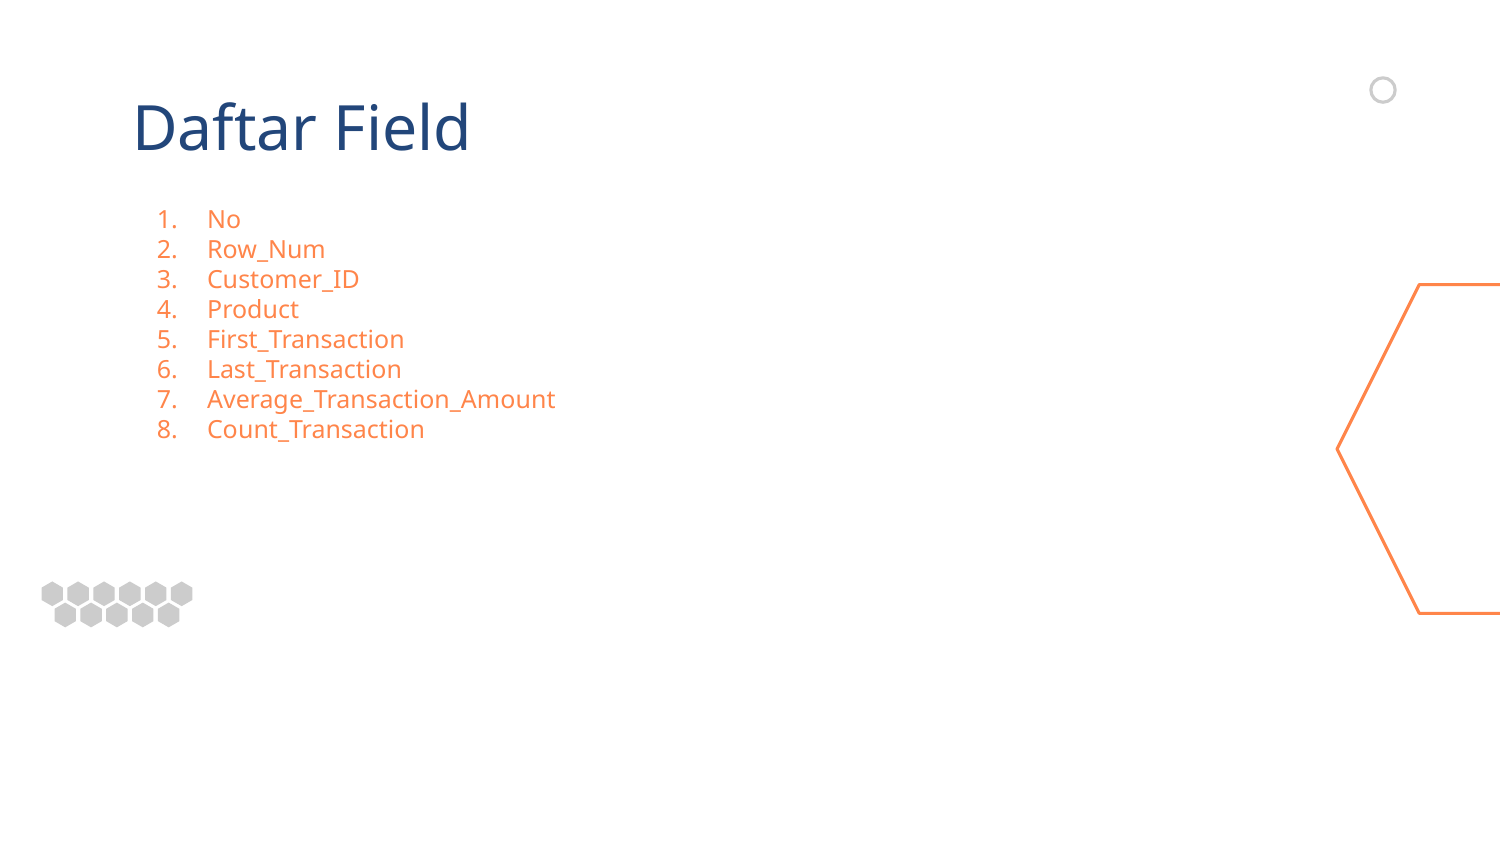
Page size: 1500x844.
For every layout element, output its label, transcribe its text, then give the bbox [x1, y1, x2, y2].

title Daftar Field [116, 72, 1383, 167]
list No Row_Num Customer_ID Product First_Transaction Last_Transaction Average_Transaction_Amount Count_Transaction [116, 189, 1383, 750]
